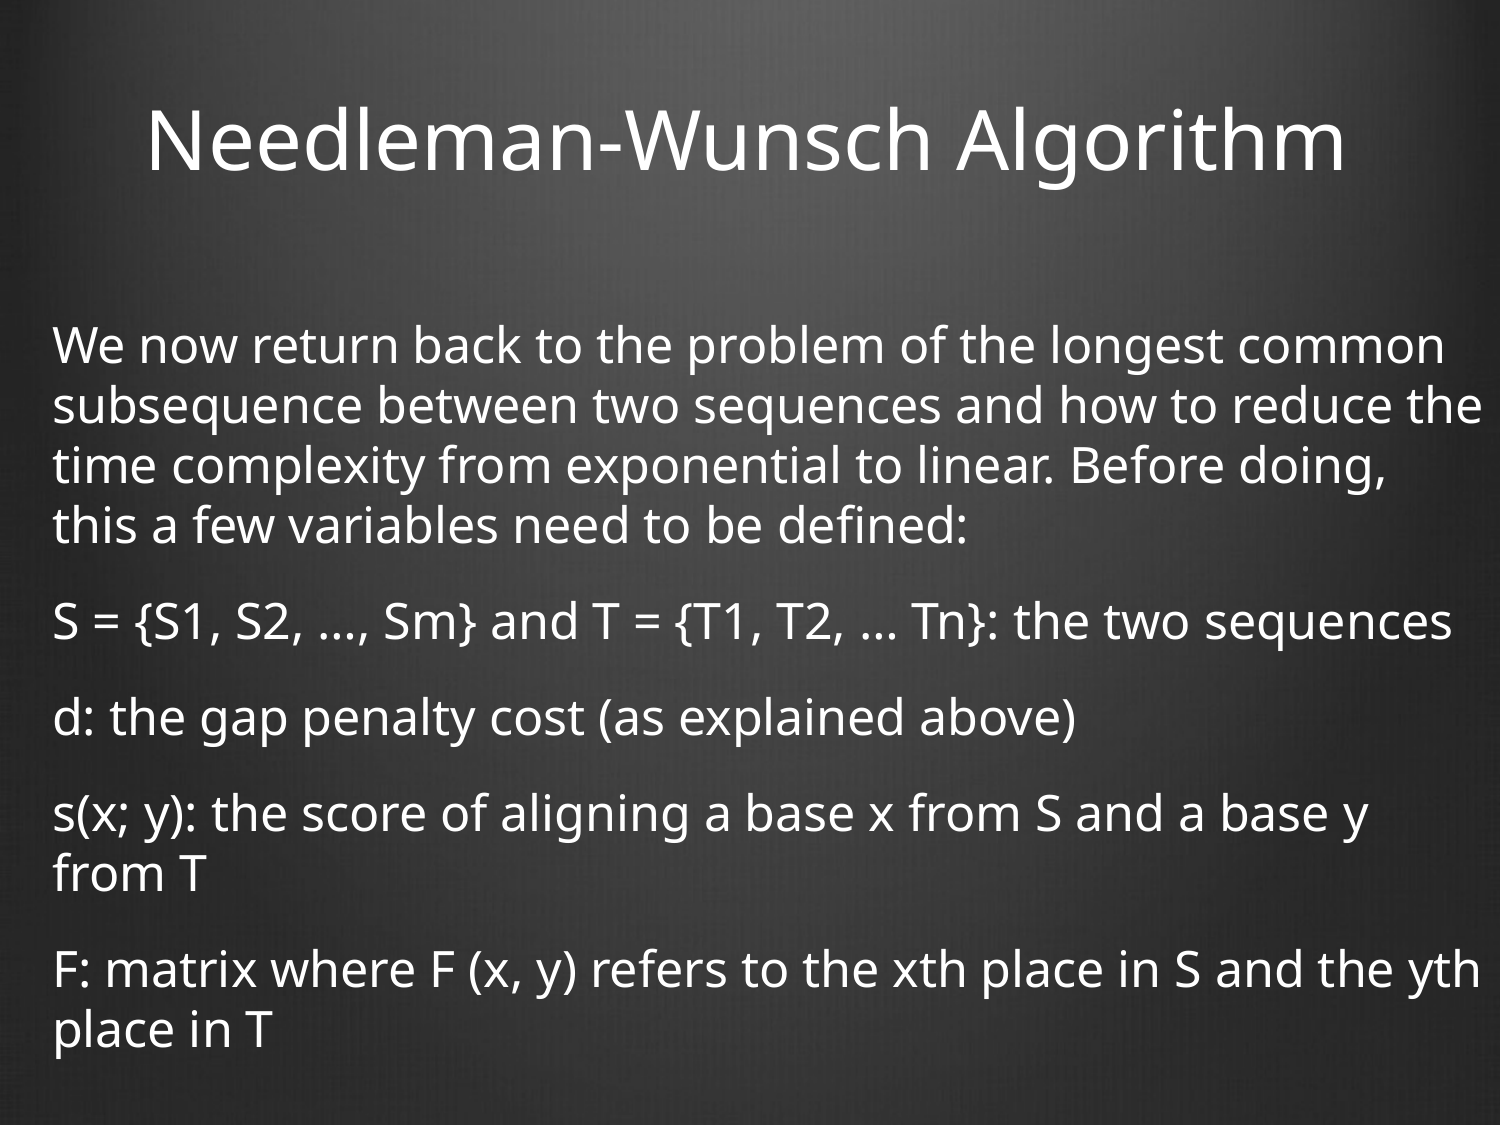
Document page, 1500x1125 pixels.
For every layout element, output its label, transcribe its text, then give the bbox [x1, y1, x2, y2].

list We now return back to the problem of the longest common subsequence between two sequences and how to reduce the time complexity from exponential to linear. Before doing, this a few variables need to be defined: S = {S1, S2, …, Sm} and T = {T1, T2, … Tn}: the two sequences d: the gap penalty cost (as explained above) s(x; y): the score of aligning a base x from S and a base y from T F: matrix where F (x, y) refers to the xth place in S and the yth place in T [37, 306, 1500, 1082]
picture [0, 0, 1500, 1125]
title Needleman-Wunsch Algorithm [58, 19, 1436, 255]
